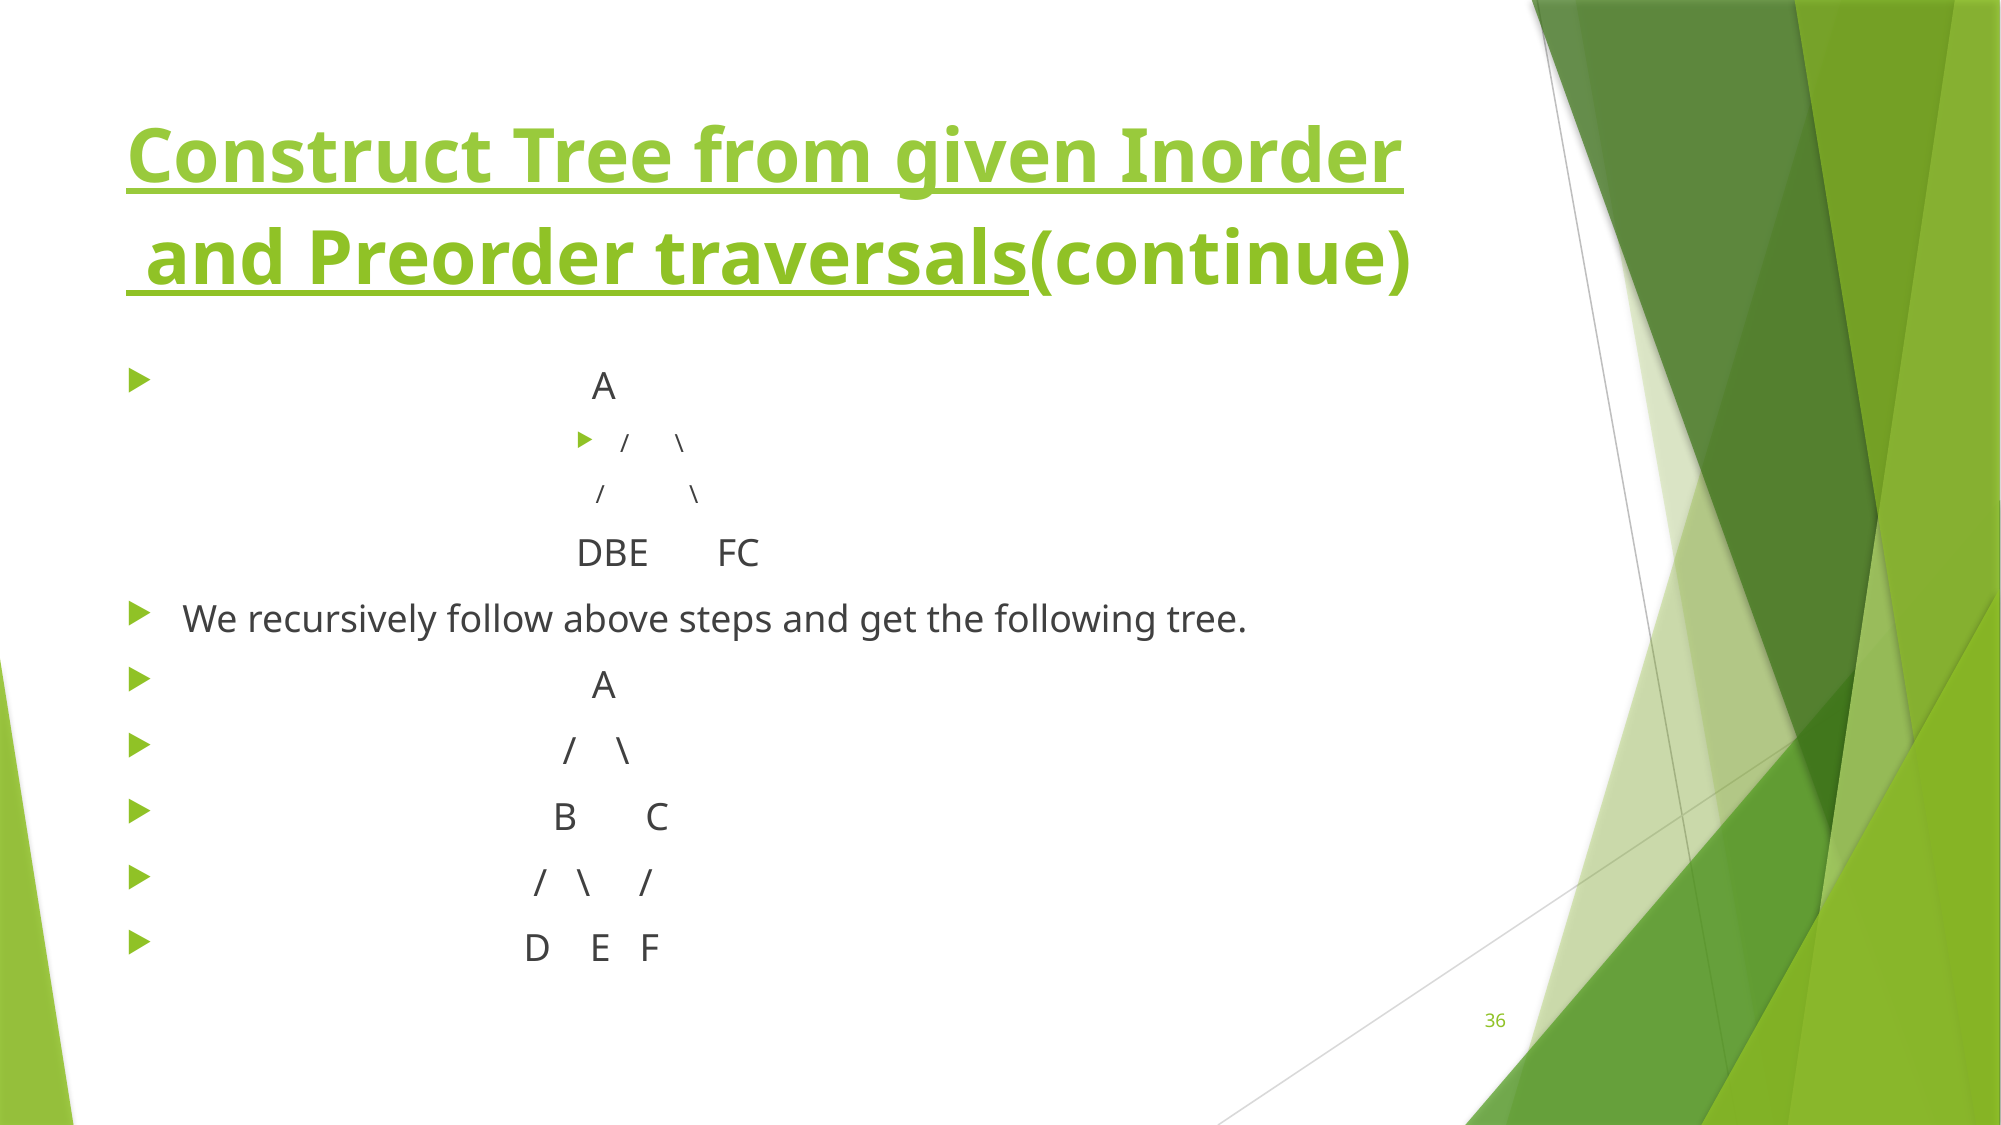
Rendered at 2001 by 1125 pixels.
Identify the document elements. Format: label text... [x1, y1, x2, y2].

list A / \ / \ DBE FC We recursively follow above steps and get the following tree. A / \ B C / \ / D E F [111, 354, 1522, 992]
slide_number 36 [1409, 991, 1522, 1051]
title Construct Tree from given Inorder and Preorder traversals(continue) [111, 99, 1522, 317]
